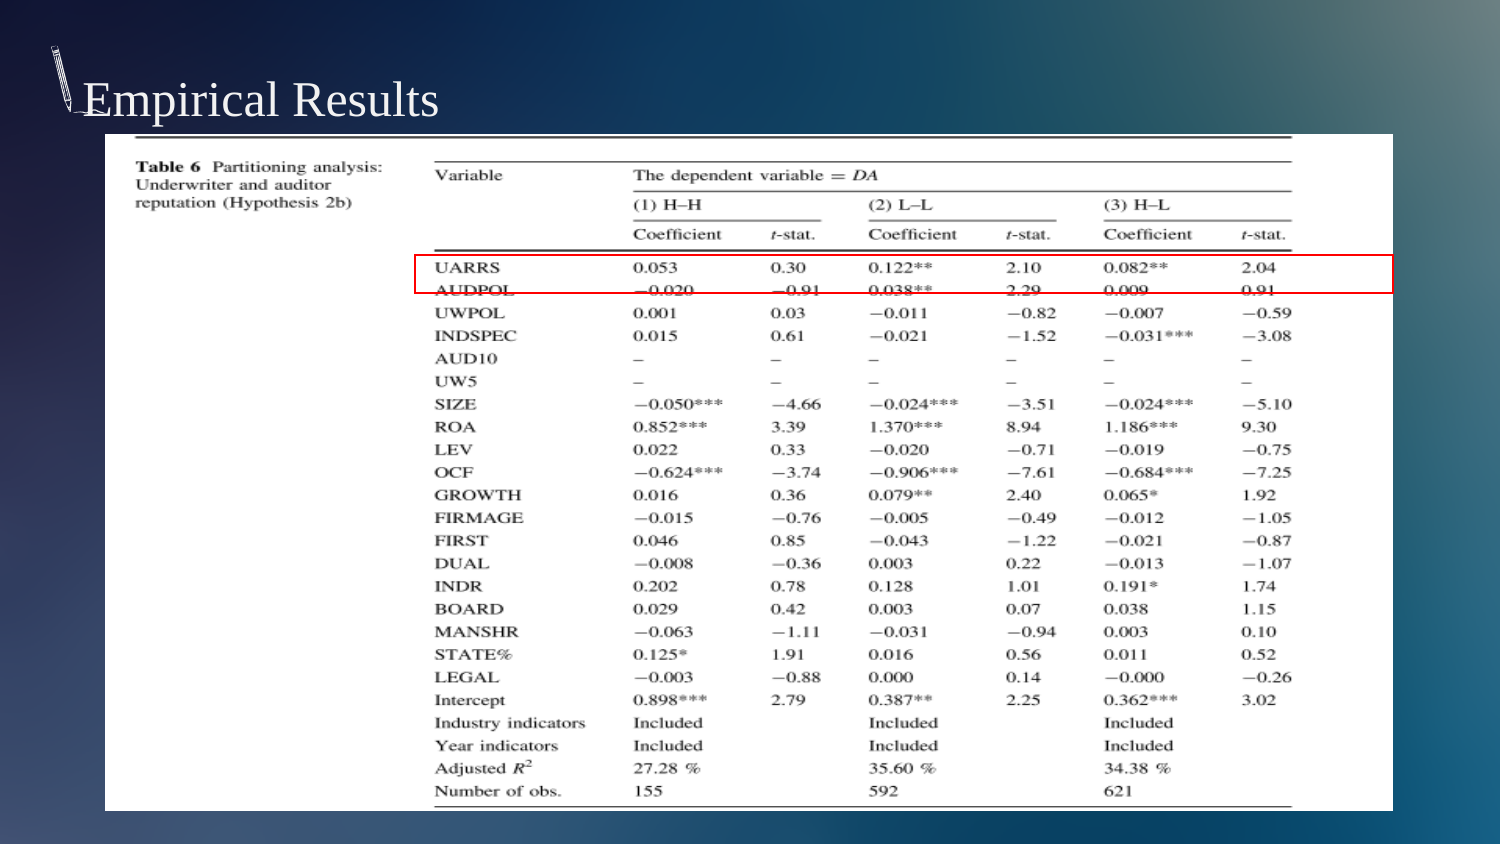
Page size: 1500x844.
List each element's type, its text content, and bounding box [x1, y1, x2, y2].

picture [0, 0, 1500, 844]
text_box Empirical Results [67, 58, 722, 134]
